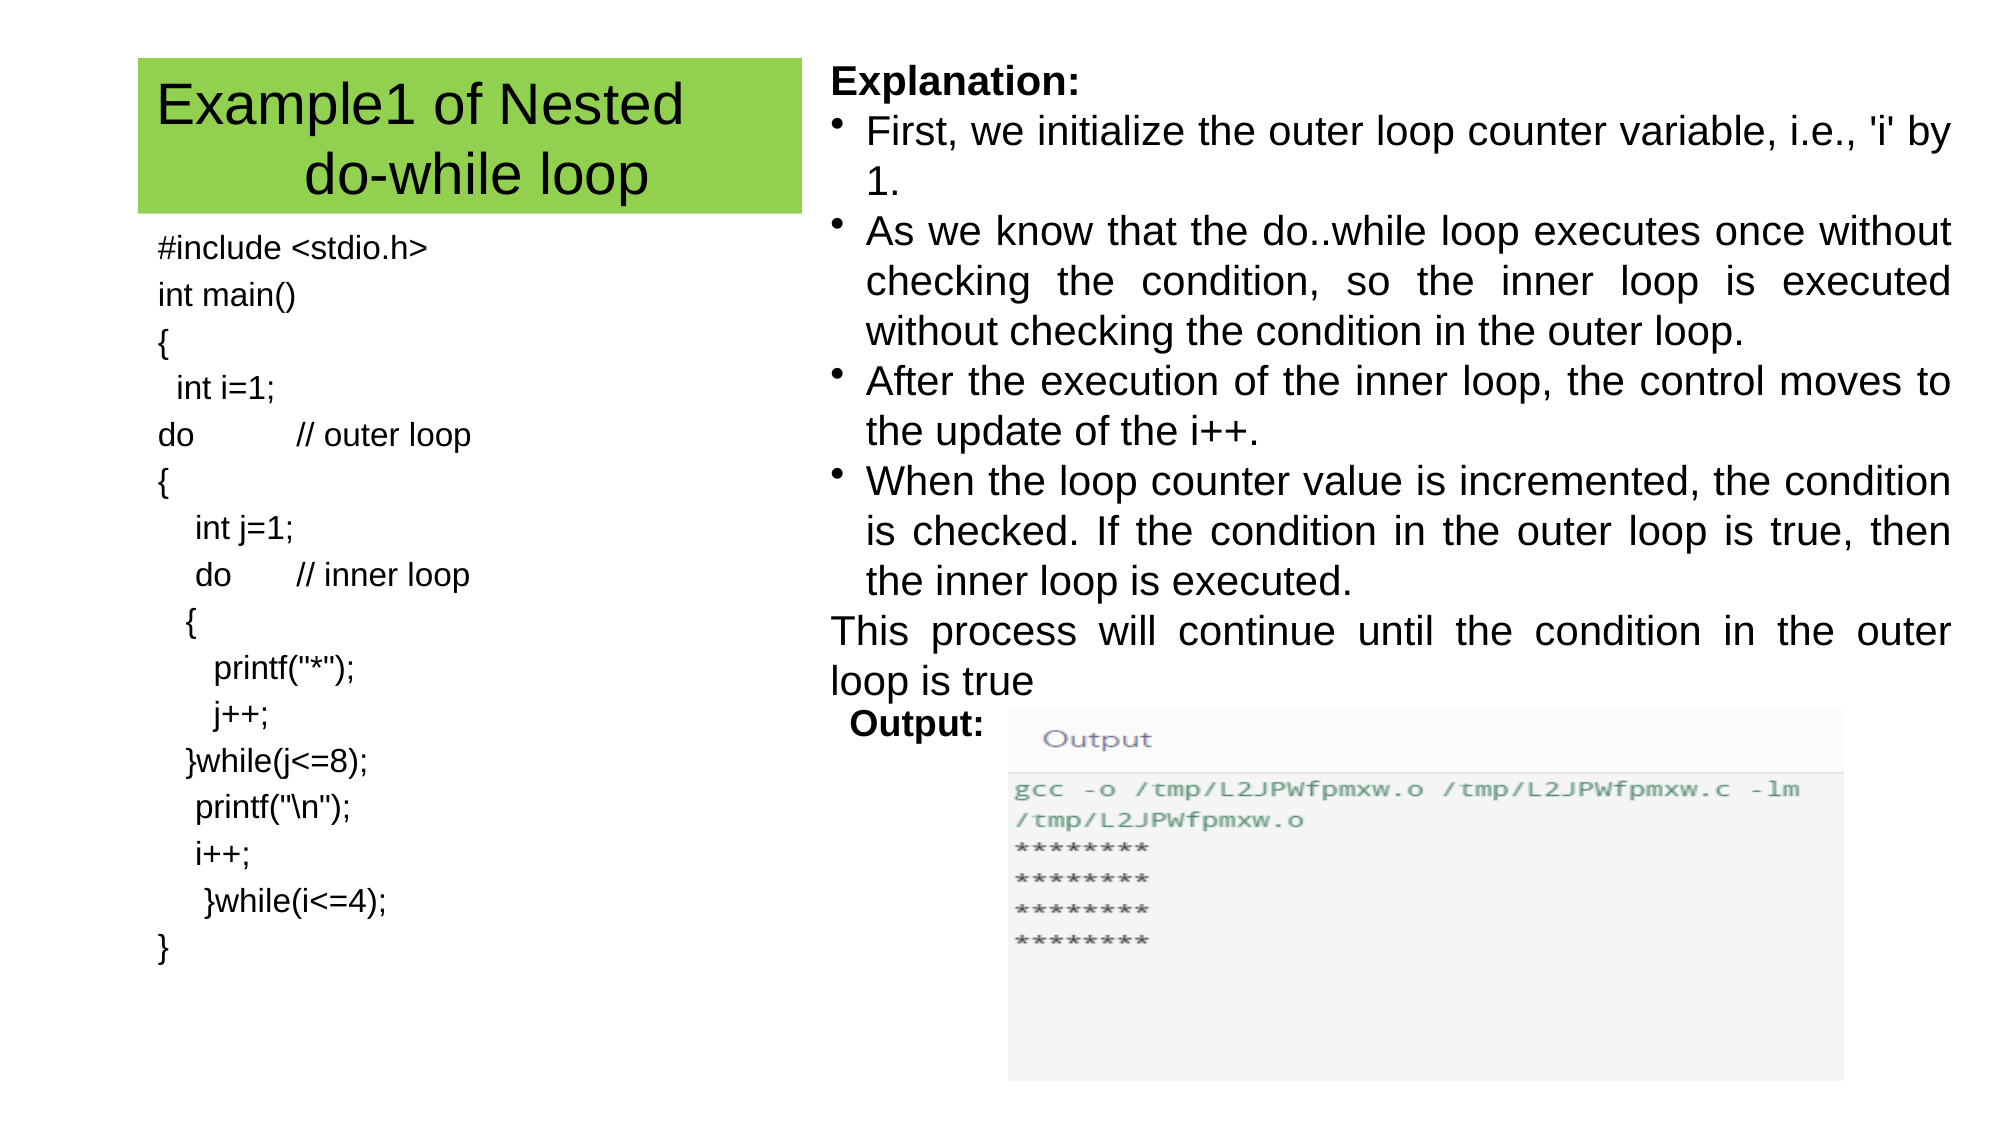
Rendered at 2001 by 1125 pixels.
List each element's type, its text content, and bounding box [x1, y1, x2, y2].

text_box Explanation: First, we initialize the outer loop counter variable, i.e., 'i' by 1. As we know that the do..while loop executes once without checking the condition, so the inner loop is executed without checking the condition in the outer loop. After the execution of the inner loop, the control moves to the update of the i++. When the loop counter value is incremented, the condition is checked. If the condition in the outer loop is true, then the inner loop is executed. This process will continue until the condition in the outer loop is true [815, 53, 1968, 704]
picture [1008, 708, 1844, 1082]
text_box Output: [834, 704, 1016, 752]
title Example1 of Nested do-while loop [137, 57, 802, 214]
list #include <stdio.h> int main() { int i=1; do // outer loop { int j=1; do // inner loop { printf("*"); j++; }while(j<=8); printf("\n"); i++; }while(i<=4); } [142, 219, 788, 1125]
